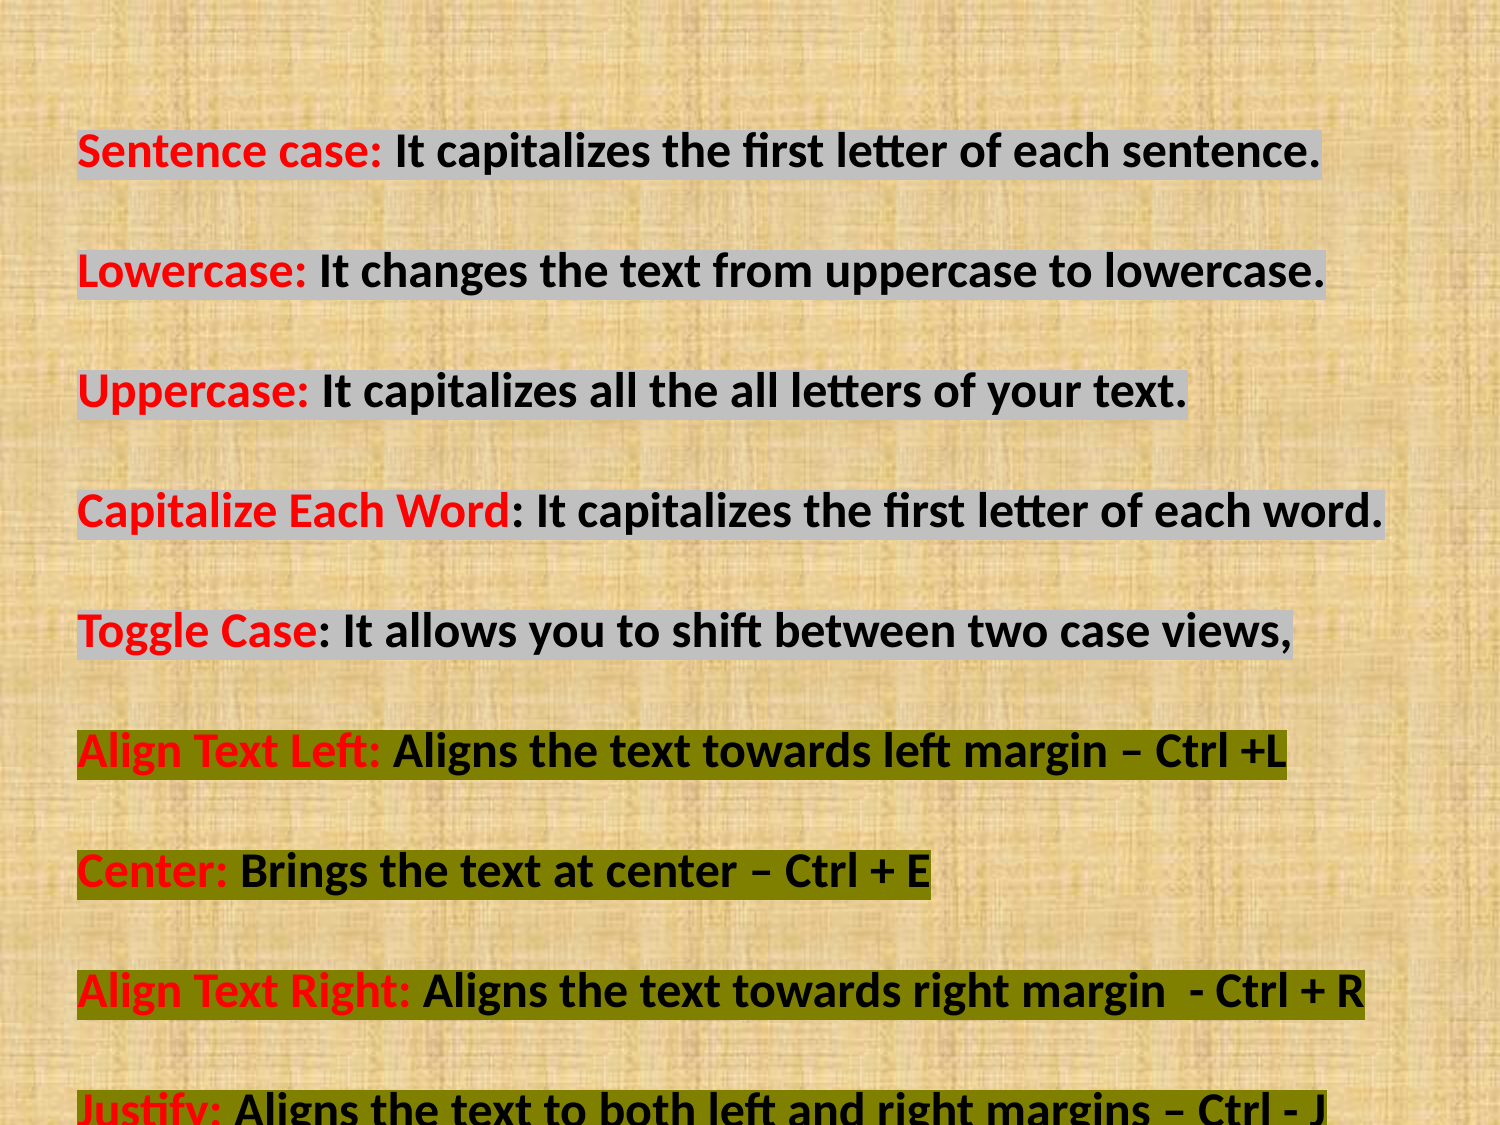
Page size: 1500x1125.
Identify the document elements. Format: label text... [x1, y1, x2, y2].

picture [0, 0, 1500, 1125]
text_box Sentence case: It capitalizes the first letter of each sentence. Lowercase: It changes the text from uppercase to lowercase. Uppercase: It capitalizes all the all letters of your text. Capitalize Each Word: It capitalizes the first letter of each word. Toggle Case: It allows you to shift between two case views, Align Text Left: Aligns the text towards left margin – Ctrl +L Center: Brings the text at center – Ctrl + E Align Text Right: Aligns the text towards right margin - Ctrl + R Justify: Aligns the text to both left and right margins – Ctrl - J [62, 50, 1438, 1125]
